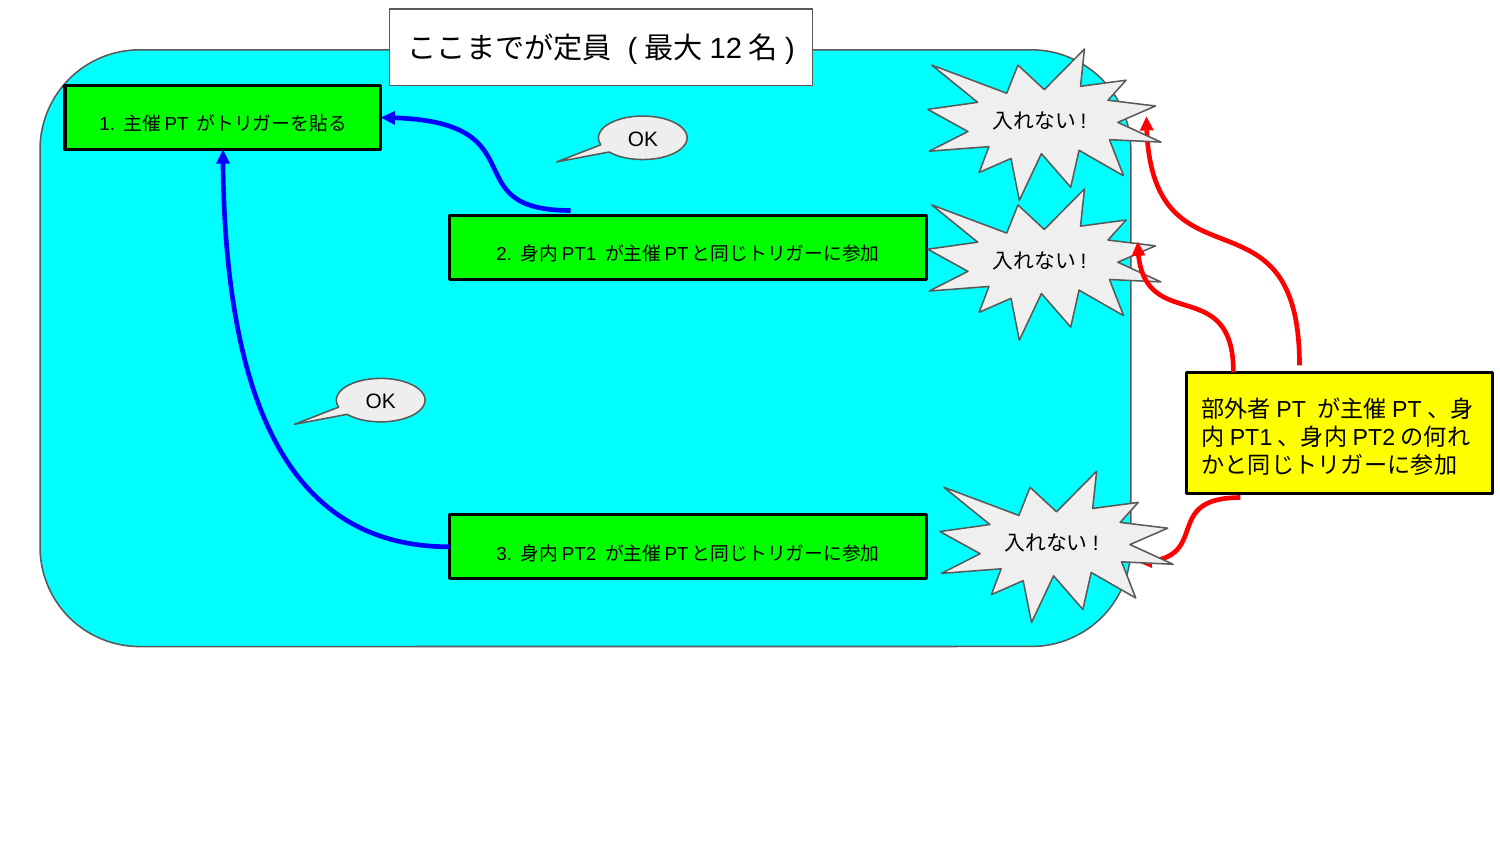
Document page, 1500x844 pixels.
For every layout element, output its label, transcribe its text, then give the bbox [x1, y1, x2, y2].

title 部外者PT が主催PT、身内PT1、身内PT2の何れかと同じトリガーに参加 [1186, 372, 1493, 494]
text_box 入れない! [927, 49, 1161, 201]
title 2. 身内PT1 が主催PTと同じトリガーに参加 [454, 215, 927, 280]
title 1. 主催PT がトリガーを貼る [65, 85, 381, 150]
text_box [222, 149, 450, 548]
text_box ここまでが定員 (最大12名) [389, 9, 813, 86]
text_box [1120, 258, 1251, 356]
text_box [380, 117, 571, 211]
text_box OK [575, 116, 688, 160]
text_box 入れない! [939, 471, 1136, 623]
title 3. 身内PT2 が主催PTと同じトリガーに参加 [449, 514, 927, 579]
text_box 入れない! [927, 188, 1093, 341]
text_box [1098, 164, 1348, 318]
text_box [40, 49, 1131, 647]
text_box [1137, 497, 1241, 563]
